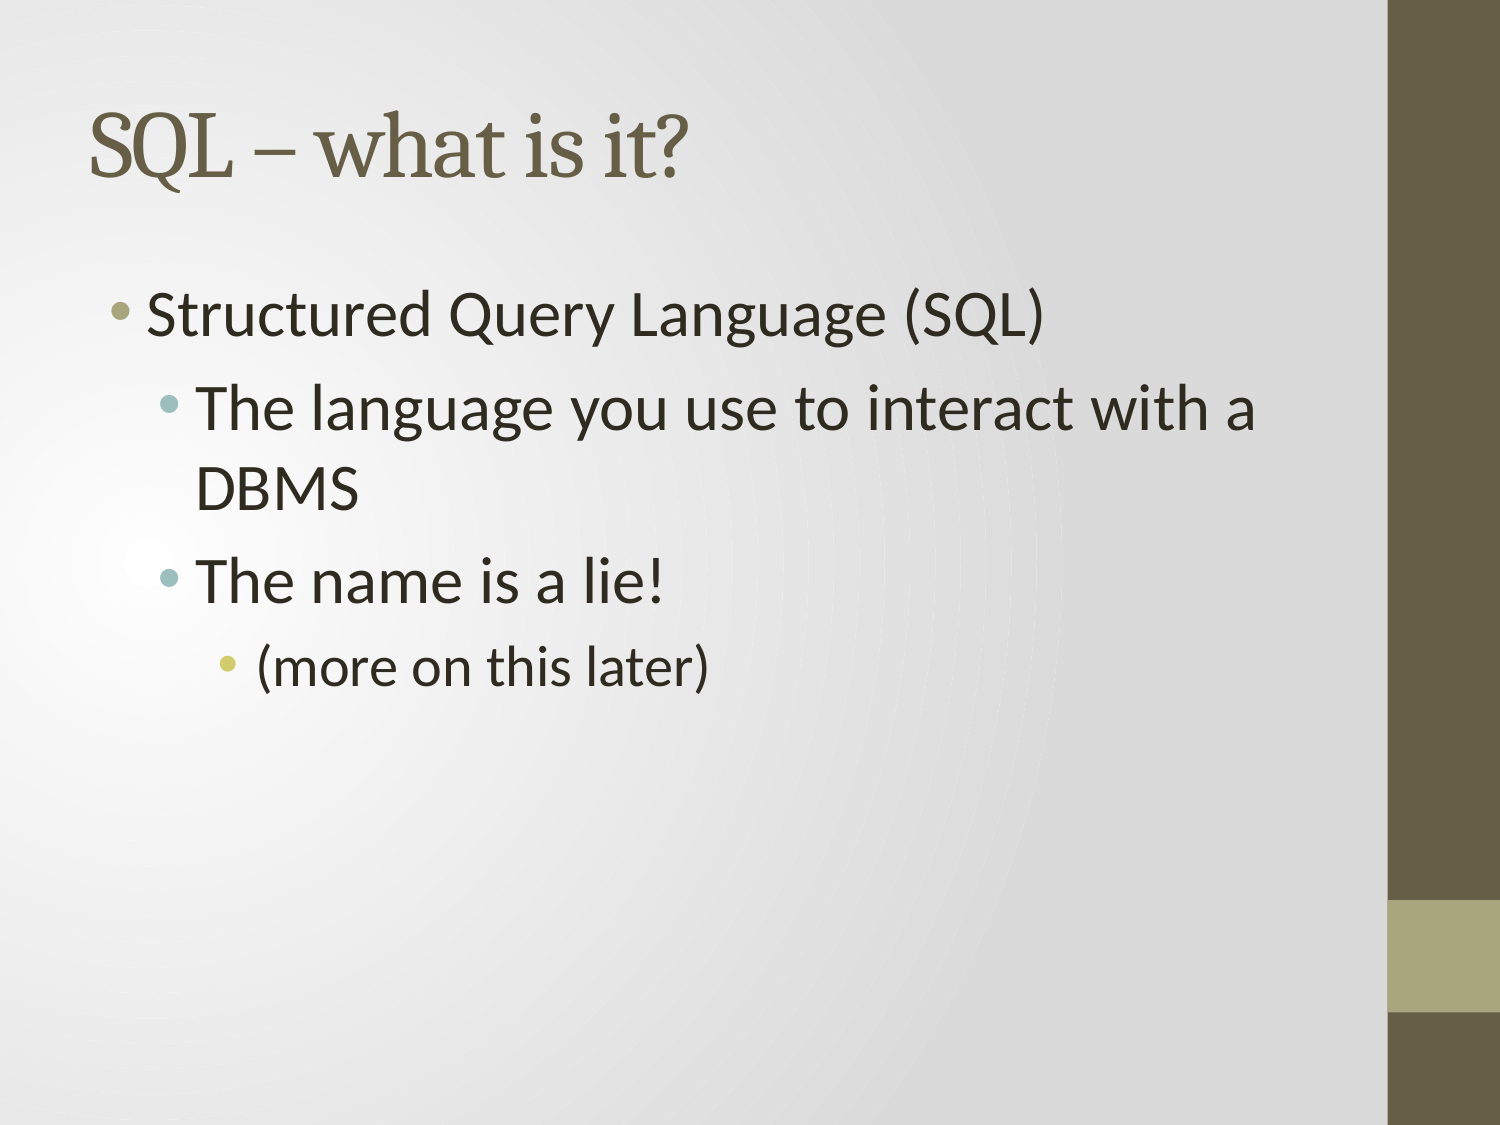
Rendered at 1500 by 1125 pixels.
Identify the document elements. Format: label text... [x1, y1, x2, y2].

title SQL – what is it? [75, 45, 1325, 233]
list Structured Query Language (SQL) The language you use to interact with a DBMS The name is a lie! (more on this later) [75, 262, 1325, 1050]
